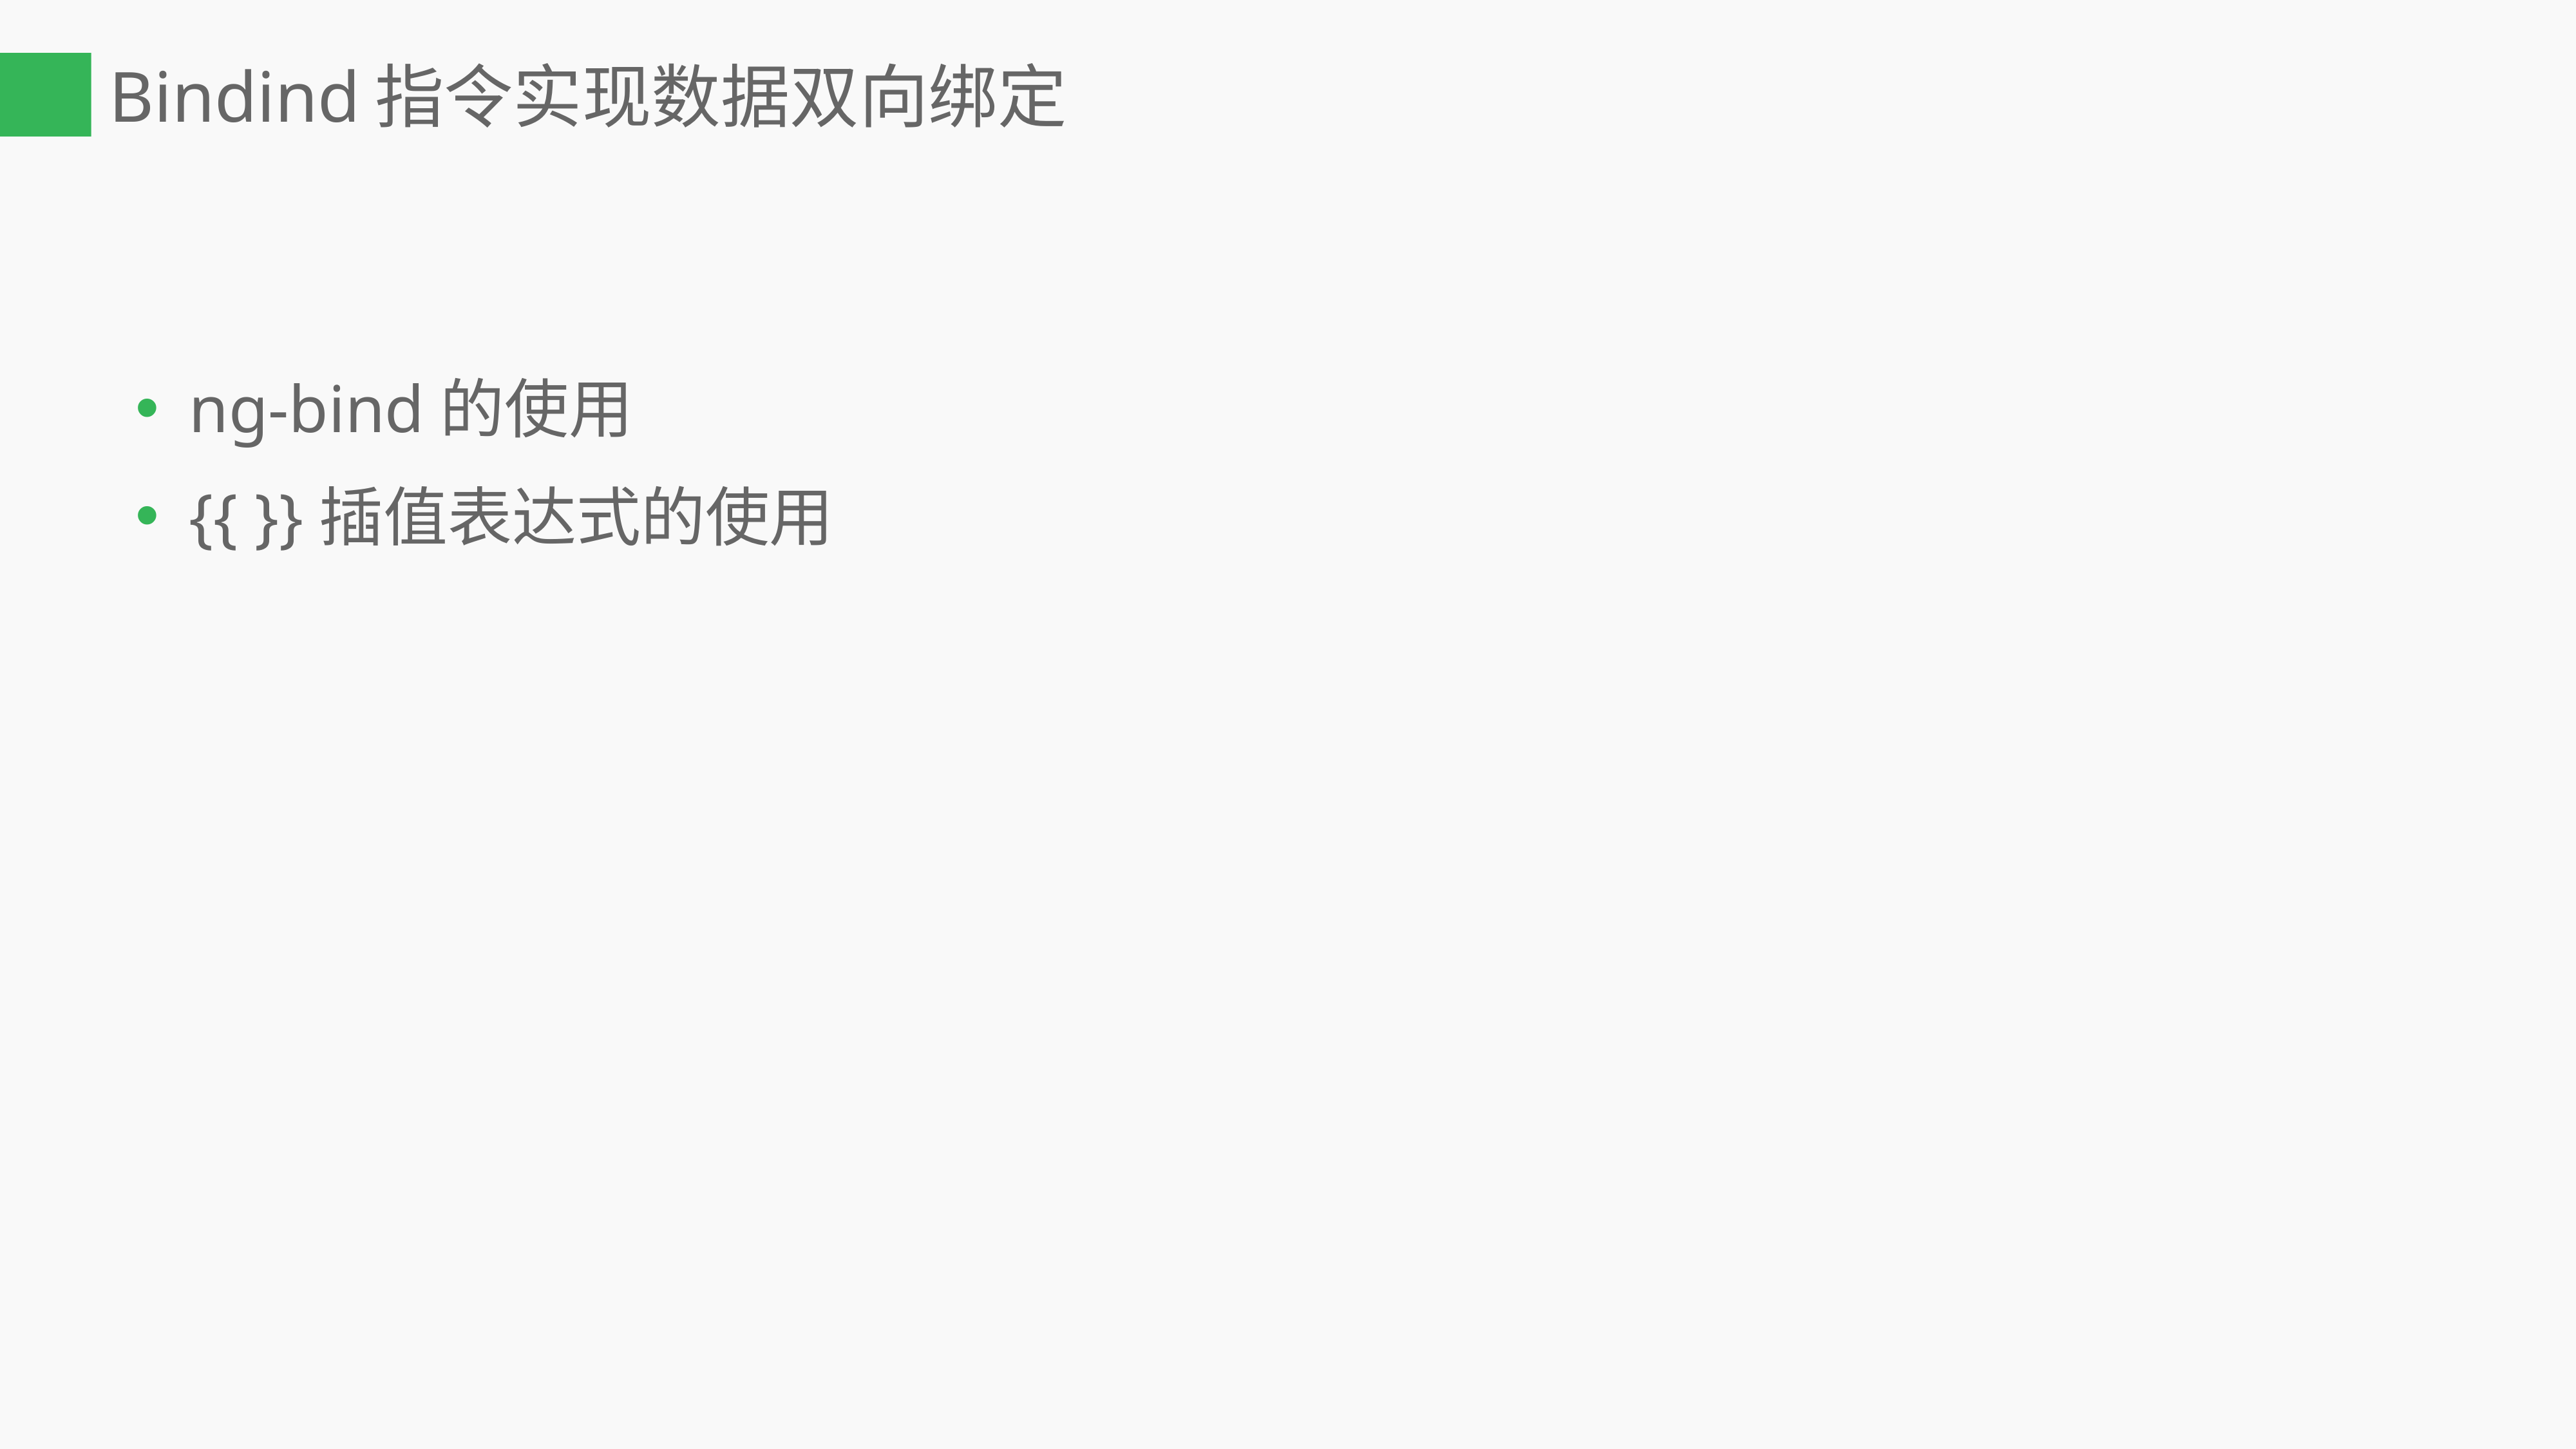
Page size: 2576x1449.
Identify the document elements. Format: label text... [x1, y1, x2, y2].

title Bindind指令实现数据双向绑定 [108, 52, 2540, 137]
picture [0, 53, 91, 137]
subtitle ng-bind的使用 {{ }}插值表达式的使用 [115, 337, 2461, 1424]
